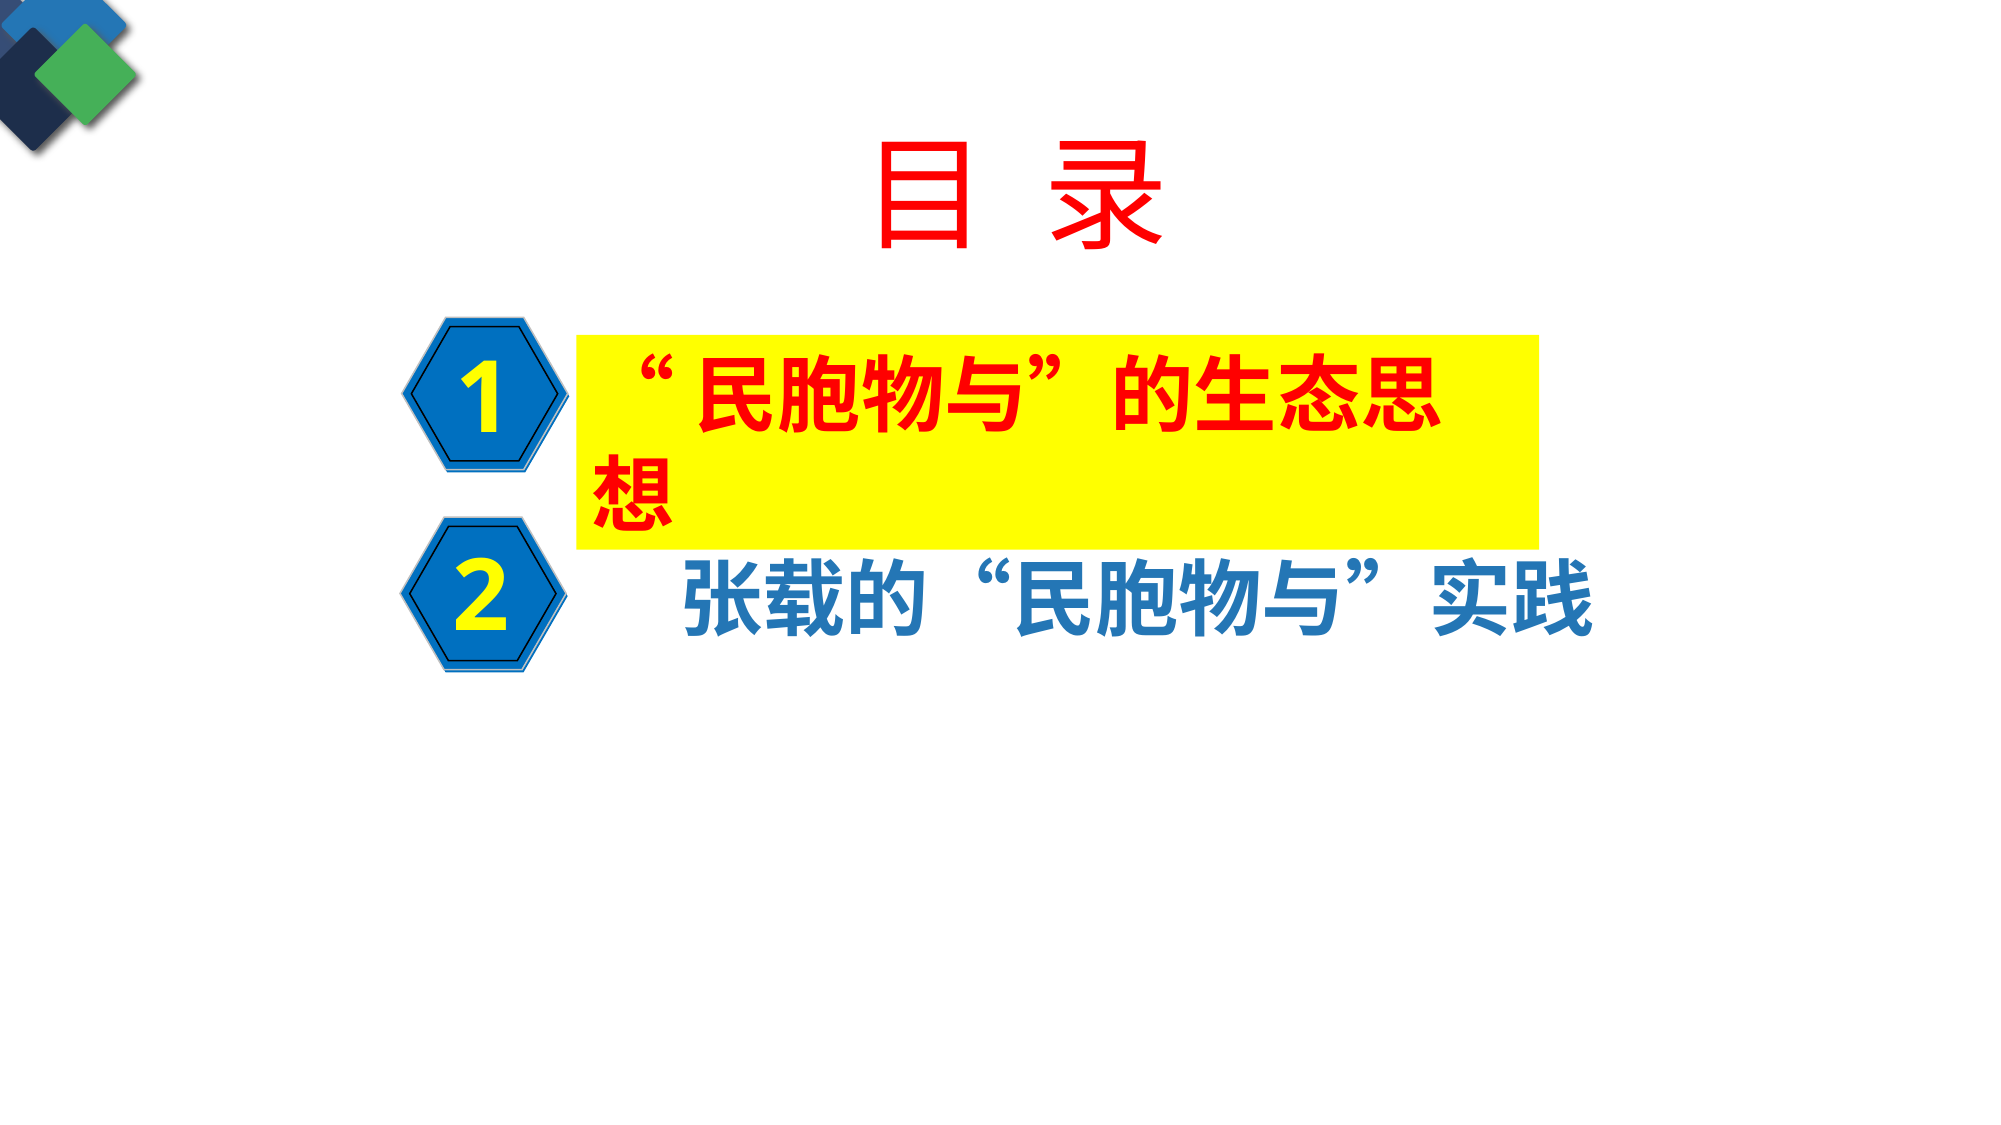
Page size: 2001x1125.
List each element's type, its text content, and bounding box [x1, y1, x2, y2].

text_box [401, 317, 570, 473]
text_box 目 录 [642, 107, 1276, 272]
text_box 张载的“民胞物与”实践 [664, 538, 1614, 654]
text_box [399, 517, 568, 673]
text_box “民胞物与”的生态思想 [576, 334, 1540, 550]
